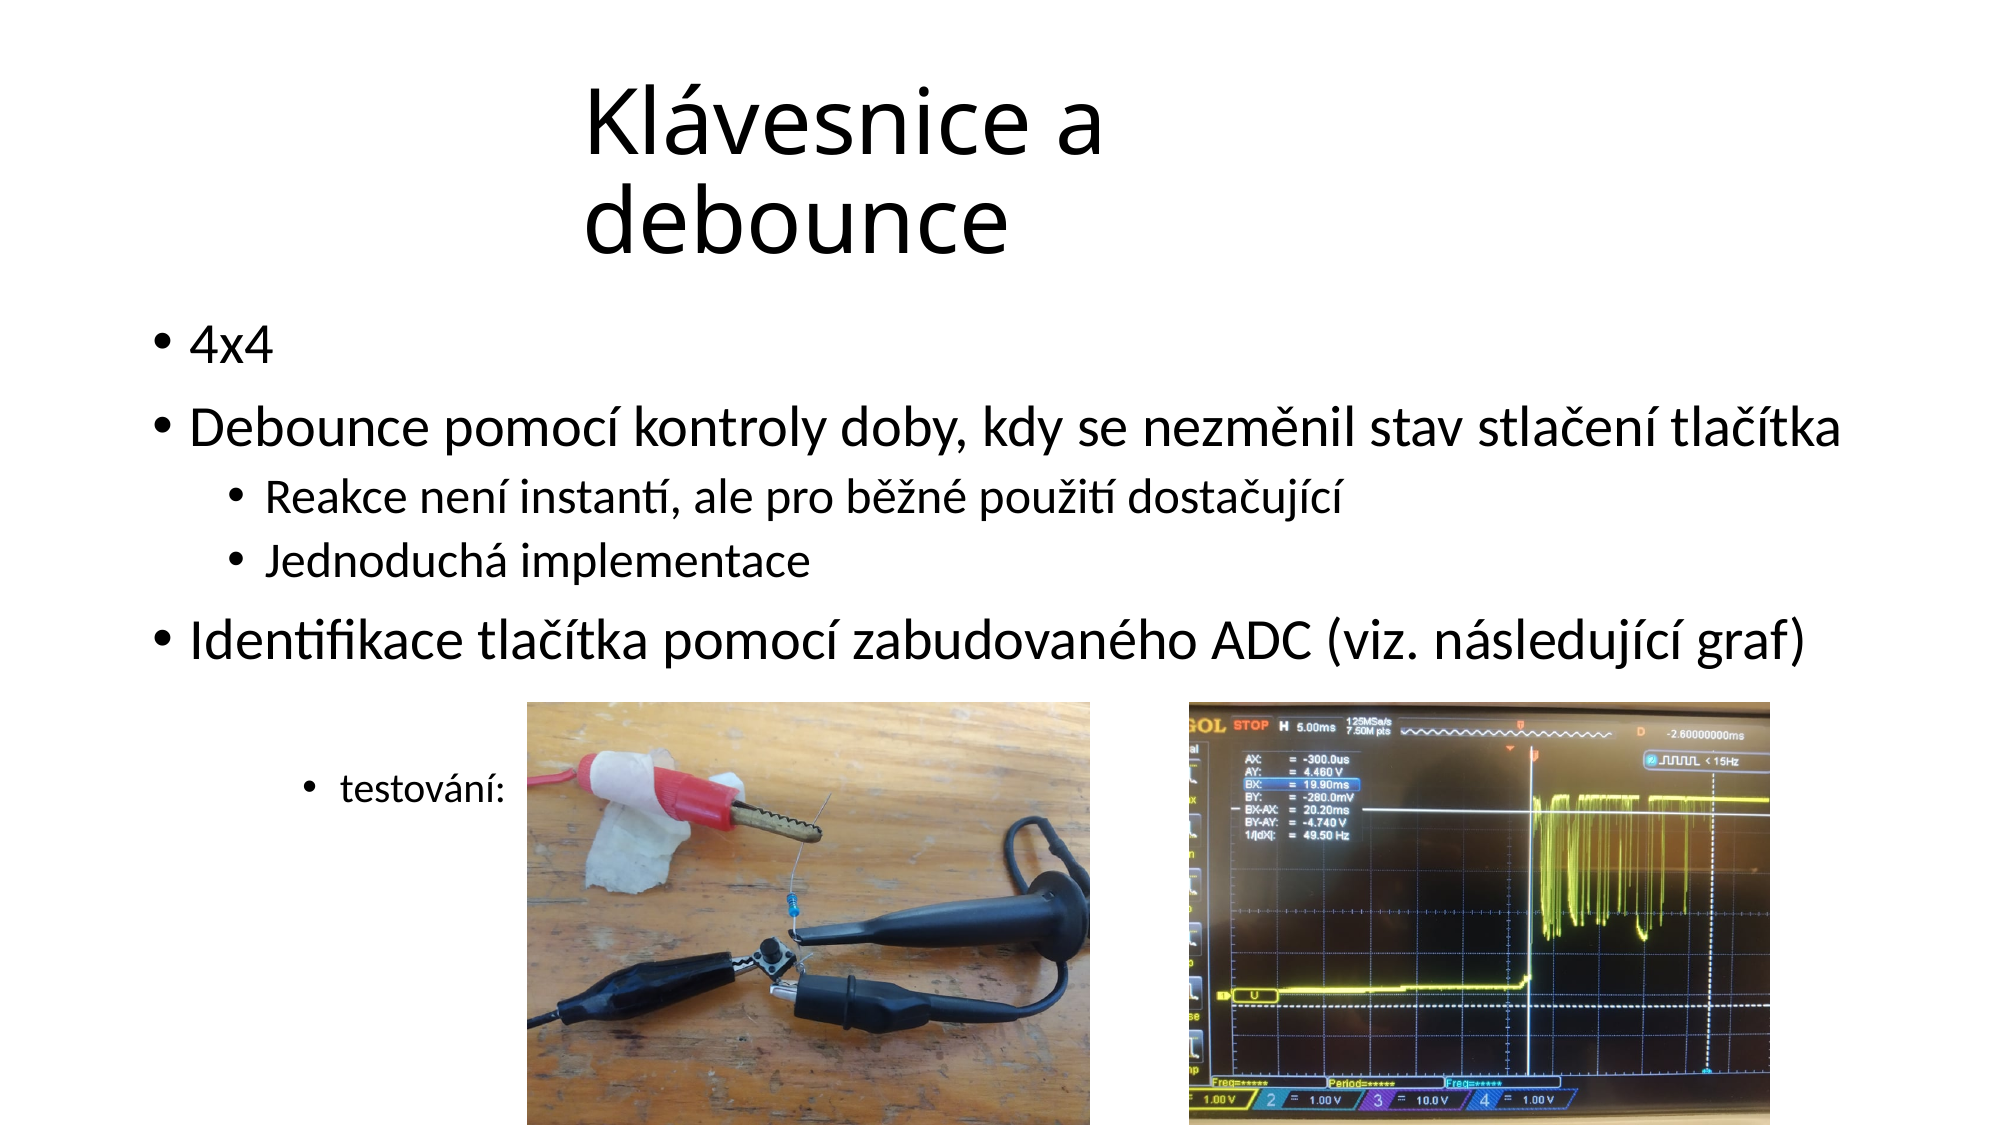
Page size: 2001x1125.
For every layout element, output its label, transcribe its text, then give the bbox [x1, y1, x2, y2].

picture [527, 702, 1090, 1125]
picture [1189, 702, 1770, 1125]
title Klávesnice a debounce [567, 65, 1433, 284]
list 4x4 Debounce pomocí kontroly doby, kdy se nezměnil stav stlačení tlačítka Reakce není instantí, ale pro běžné použití dostačující Jednoduchá implementace Identifikace tlačítka pomocí zabudovaného ADC (viz. následující graf) testování: [137, 305, 1863, 1020]
